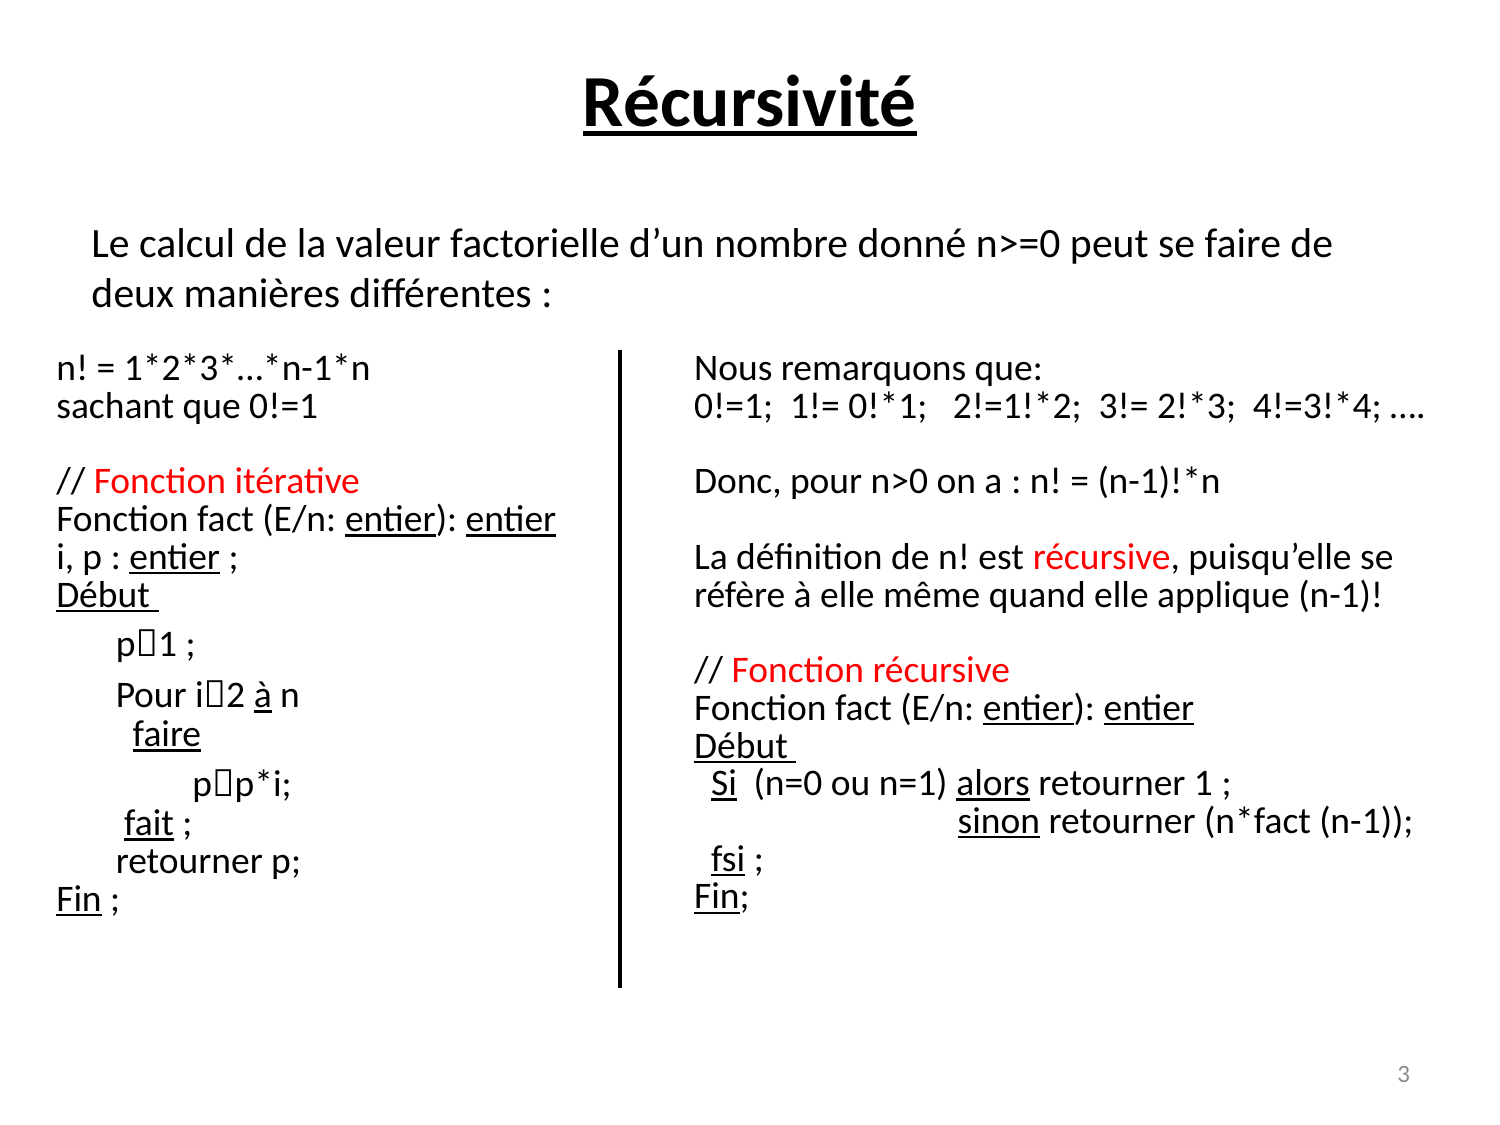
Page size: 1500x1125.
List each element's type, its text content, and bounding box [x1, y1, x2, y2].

text_box Le calcul de la valeur factorielle d’un nombre donné n>=0 peut se faire de deux manières différentes : [76, 208, 1412, 344]
table_header n! = 1*2*3*…*n-1*n sachant que 0!=1 // Fonction itérative Fonction fact (E/n: entier): entier i, p : entier ; Début p1 ; Pour i2 à n faire pp*i; fait ; retourner p; Fin ; [42, 346, 678, 1032]
slide_number 3 [1074, 1042, 1425, 1103]
table_header Nous remarquons que: 0!=1; 1!= 0!*1; 2!=1!*2; 3!= 2!*3; 4!=3!*4; …. Donc, pour n>0 on a : n! = (n-1)!*n La définition de n! est récursive, puisqu’elle se réfère à elle même quand elle applique (n-1)! // Fonction récursive Fonction fact (E/n: entier): entier Début Si (n=0 ou n=1) alors retourner 1 ; sinon retourner (n*fact (n-1)); fsi ; Fin; [680, 346, 1446, 1032]
title Récursivité [75, 45, 1425, 149]
